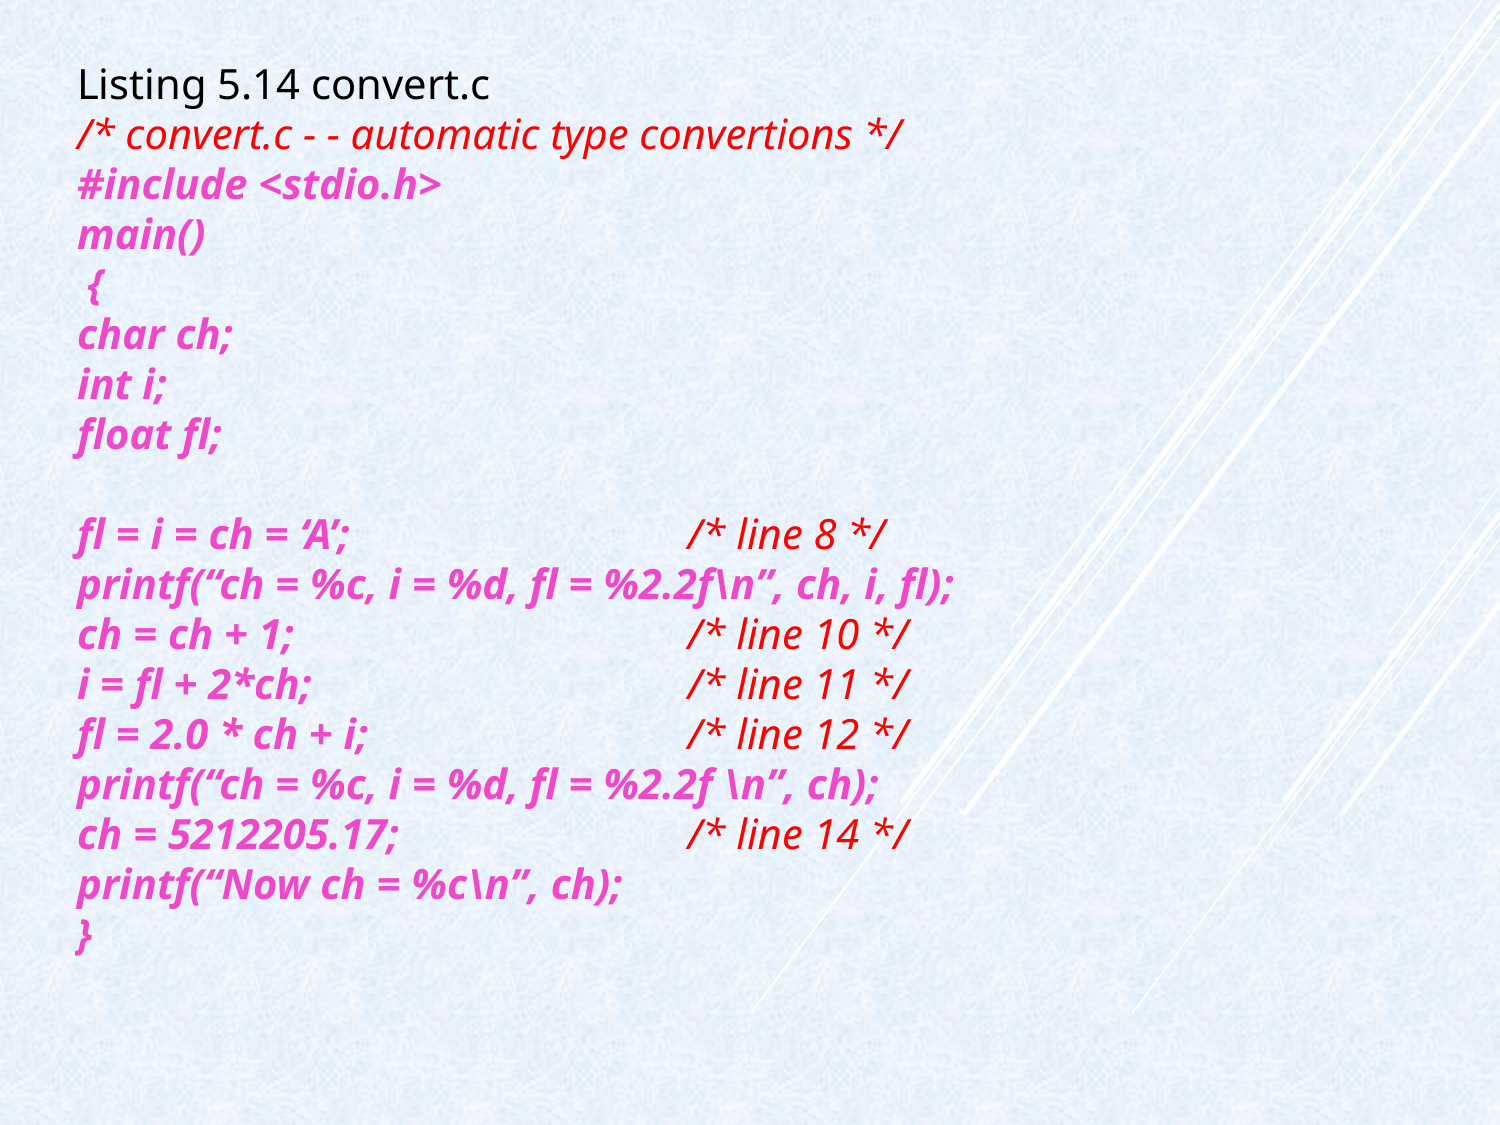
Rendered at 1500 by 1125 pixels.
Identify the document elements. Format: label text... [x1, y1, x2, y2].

text_box Listing 5.14 convert.c /* convert.c - - automatic type convertions */ #include <stdio.h> main() { char ch; int i; float fl; fl = i = ch = ‘A’; /* line 8 */ printf(“ch = %c, i = %d, fl = %2.2f\n”, ch, i, fl); ch = ch + 1; /* line 10 */ i = fl + 2*ch; /* line 11 */ fl = 2.0 * ch + i; /* line 12 */ printf(“ch = %c, i = %d, fl = %2.2f \n”, ch); ch = 5212205.17; /* line 14 */ printf(“Now ch = %c\n”, ch); } [62, 50, 1425, 1016]
